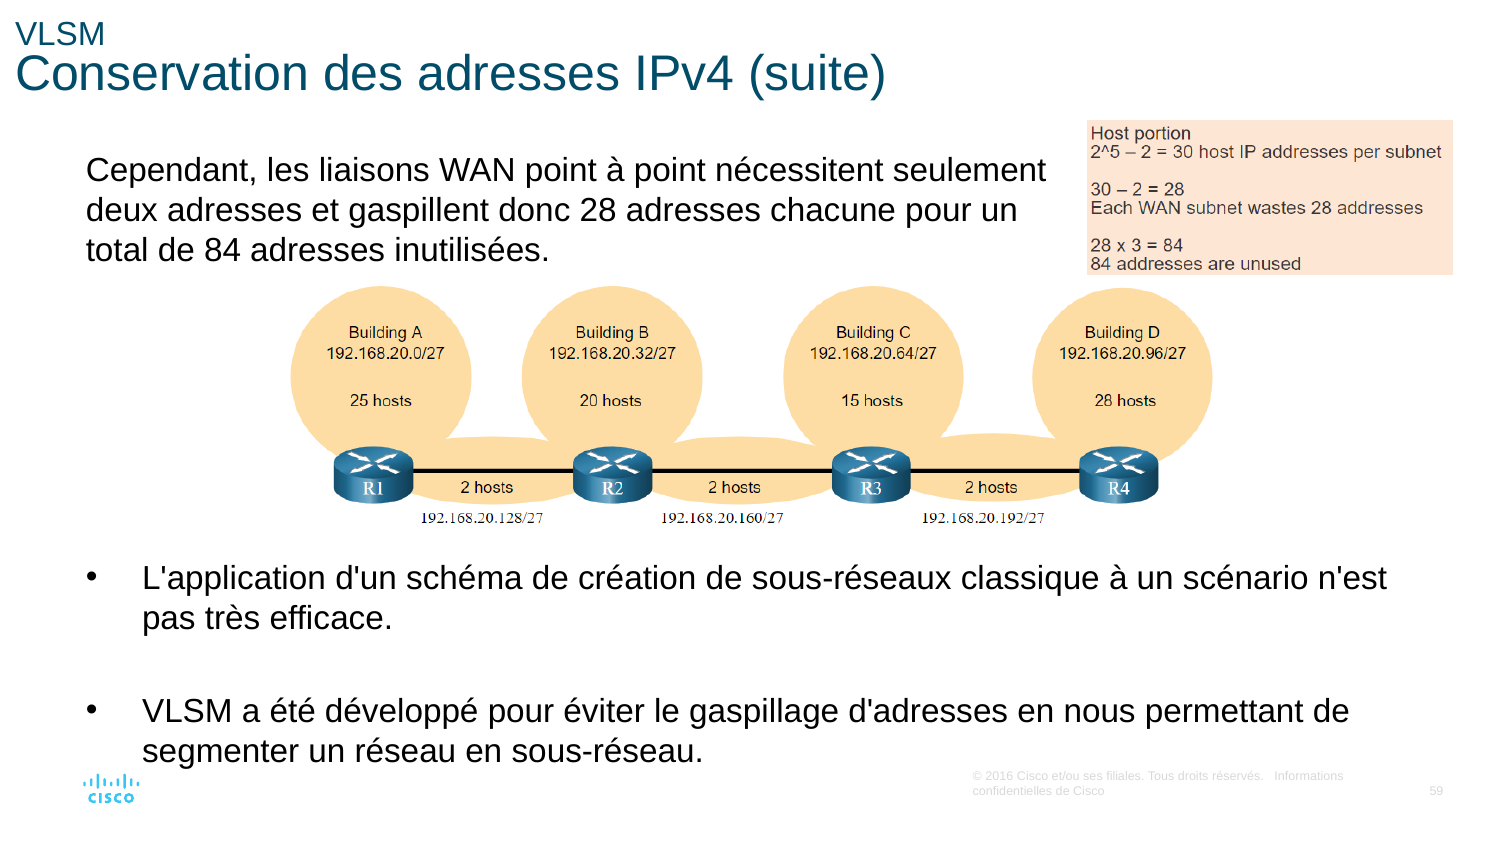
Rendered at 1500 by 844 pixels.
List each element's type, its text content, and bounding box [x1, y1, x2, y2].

list Cependant, les liaisons WAN point à point nécessitent seulement deux adresses et gaspillent donc 28 adresses chacune pour un total de 84 adresses inutilisées. [70, 140, 1071, 296]
picture [1087, 119, 1453, 276]
text_box L'application d'un schéma de création de sous-réseaux classique à un scénario n'est pas très efficace. VLSM a été développé pour éviter le gaspillage d'adresses en nous permettant de segmenter un réseau en sous-réseau. [70, 548, 1430, 763]
title VLSM Conservation des adresses IPv4 (suite) [0, 0, 1369, 121]
picture [283, 279, 1217, 534]
